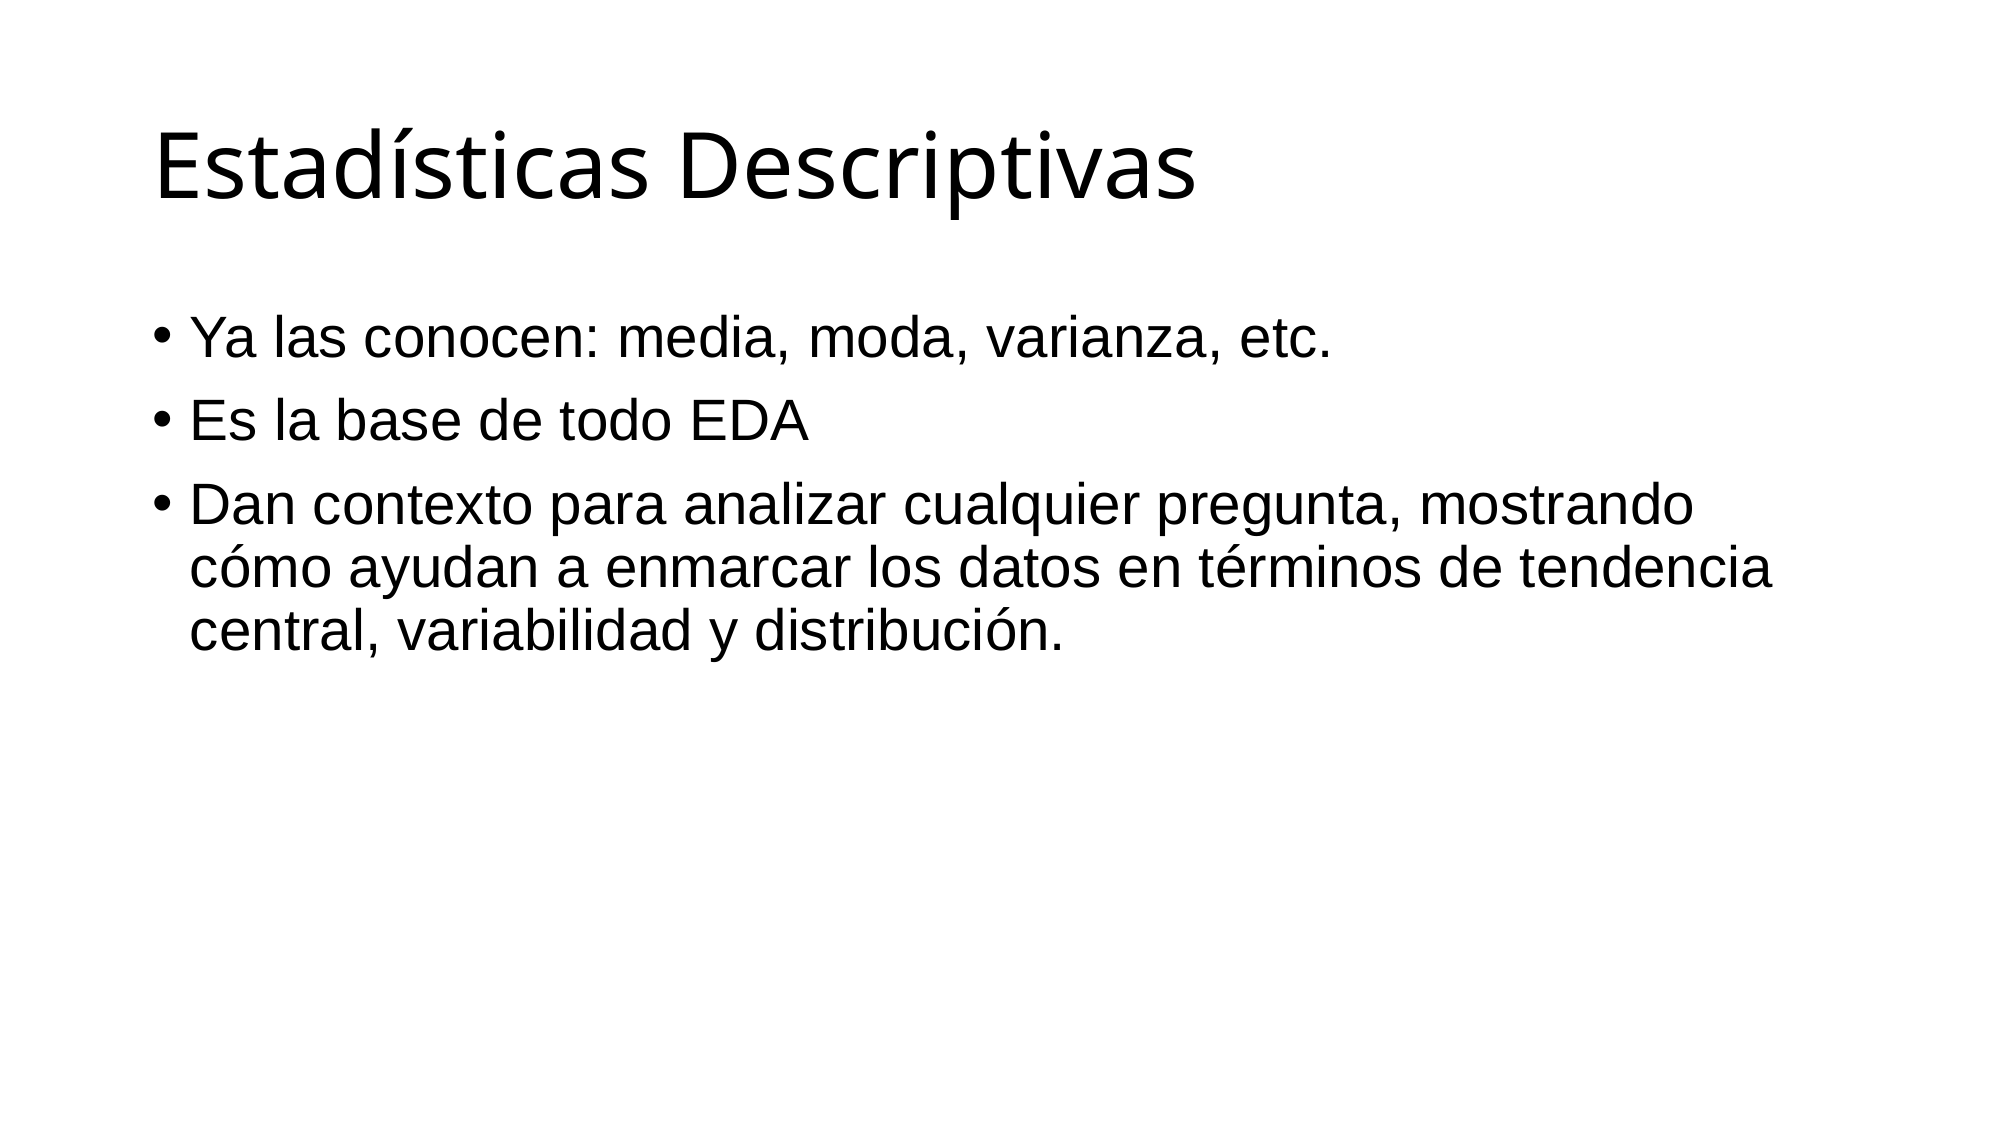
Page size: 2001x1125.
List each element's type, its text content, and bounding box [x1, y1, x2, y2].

title Estadísticas Descriptivas [137, 59, 1863, 278]
list Ya las conocen: media, moda, varianza, etc. Es la base de todo EDA Dan contexto para analizar cualquier pregunta, mostrando cómo ayudan a enmarcar los datos en términos de tendencia central, variabilidad y distribución. [137, 299, 1863, 1014]
